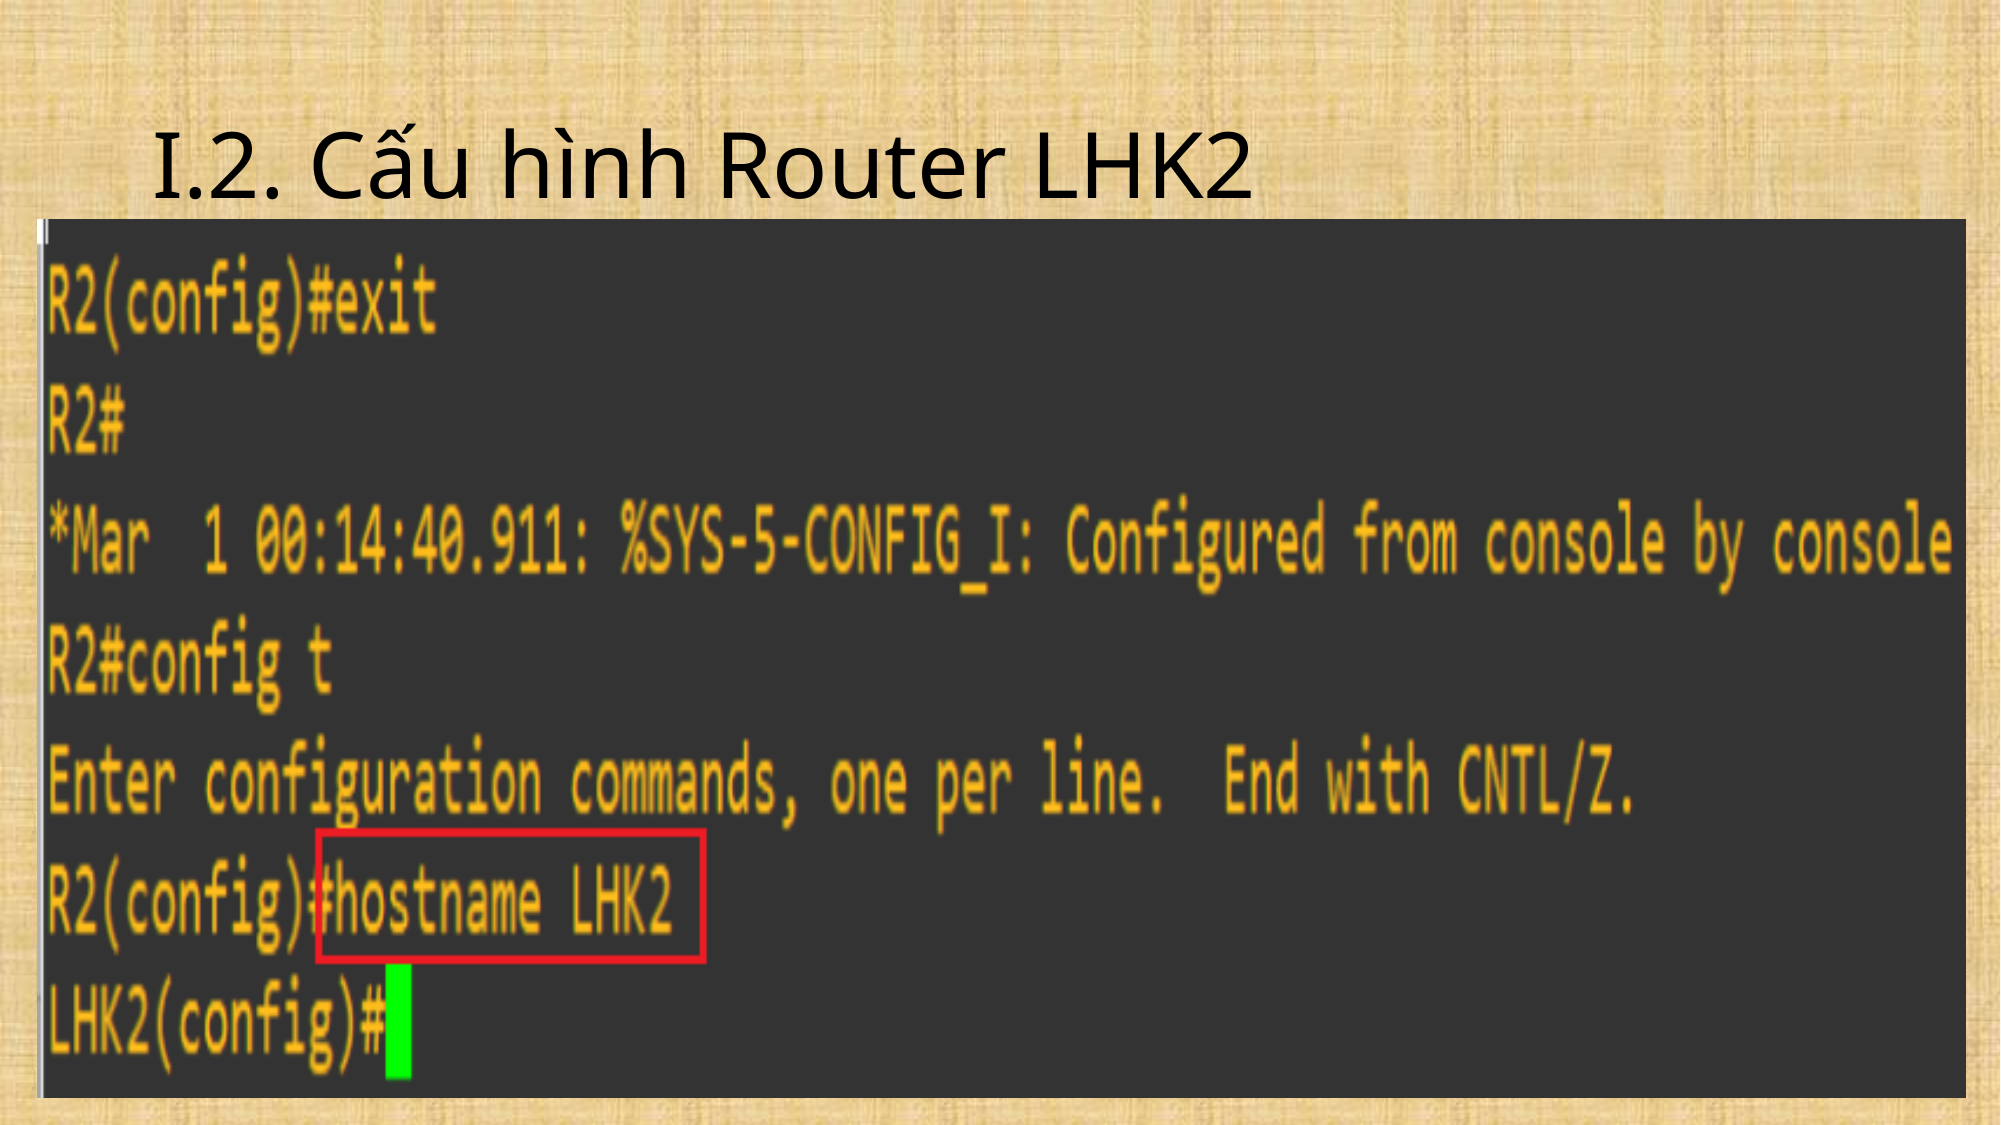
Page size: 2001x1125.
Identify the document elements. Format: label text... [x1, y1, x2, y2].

title I.2. Cấu hình Router LHK2 [137, 59, 1863, 219]
picture [0, 0, 2001, 1125]
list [37, 219, 1966, 1098]
